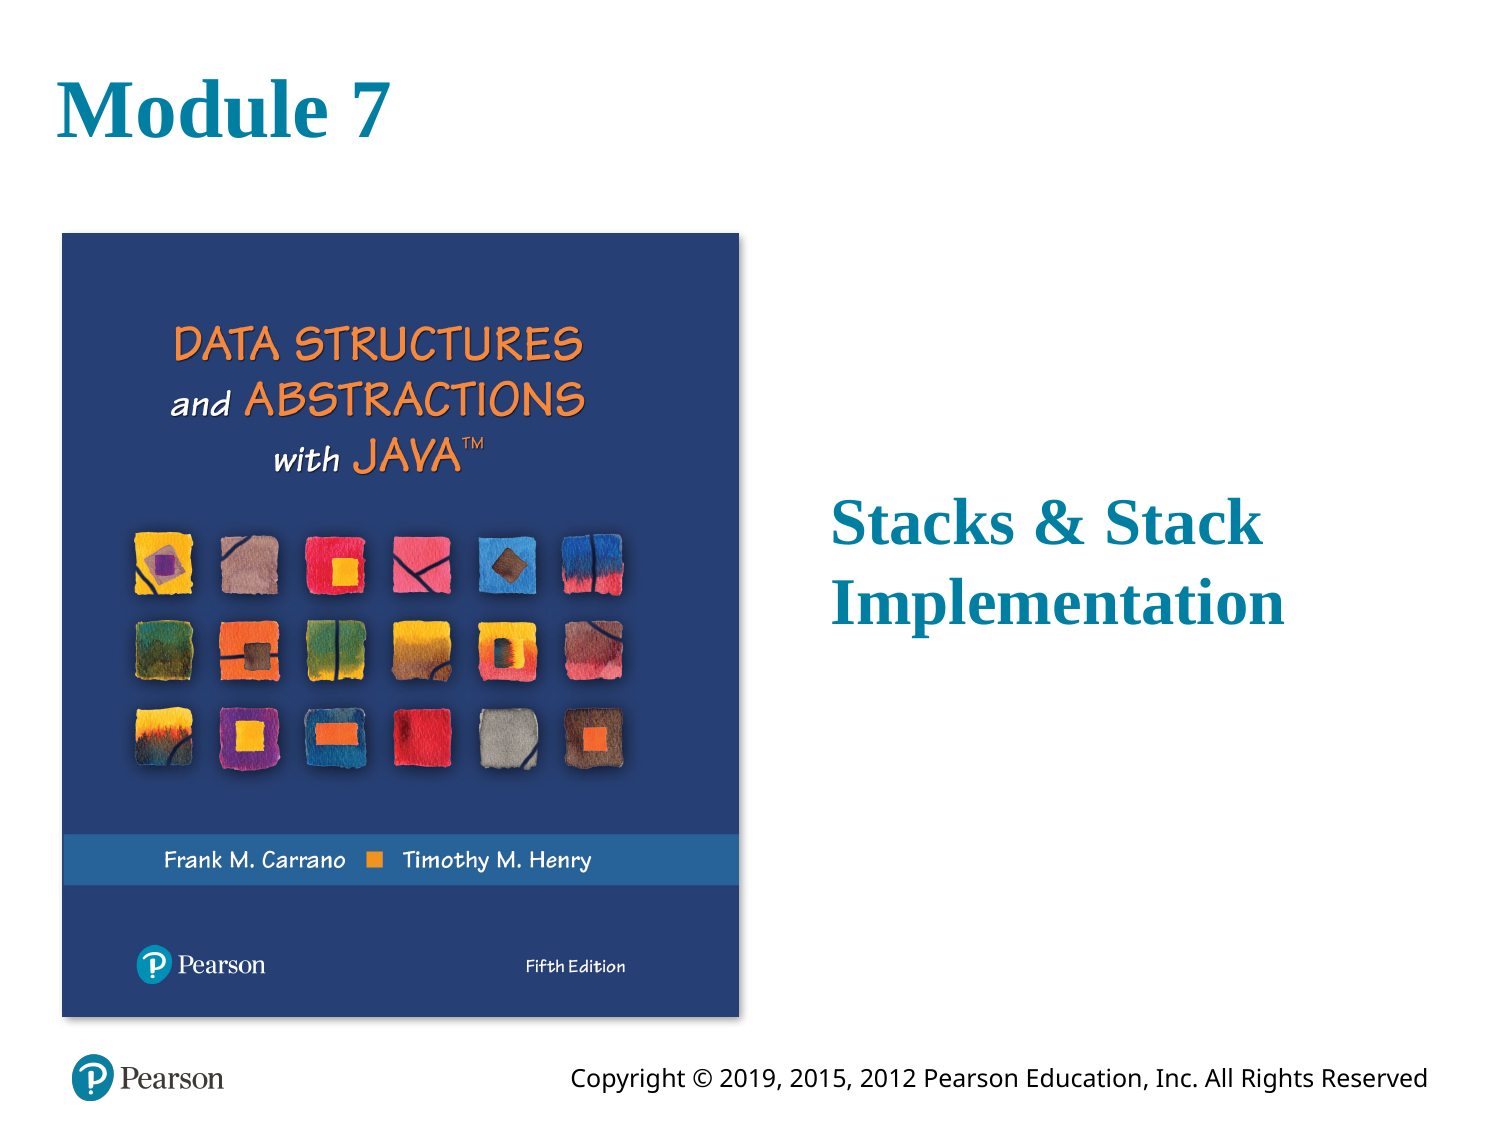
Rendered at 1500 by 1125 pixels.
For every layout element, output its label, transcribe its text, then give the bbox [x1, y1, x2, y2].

text_box Stacks & Stack Implementation [830, 478, 1410, 692]
picture [98, 1054, 224, 1101]
title Module 7 [56, 11, 1479, 156]
picture [80, 1063, 106, 1088]
picture [61, 232, 740, 1017]
picture [72, 1087, 83, 1101]
picture [72, 1054, 88, 1070]
